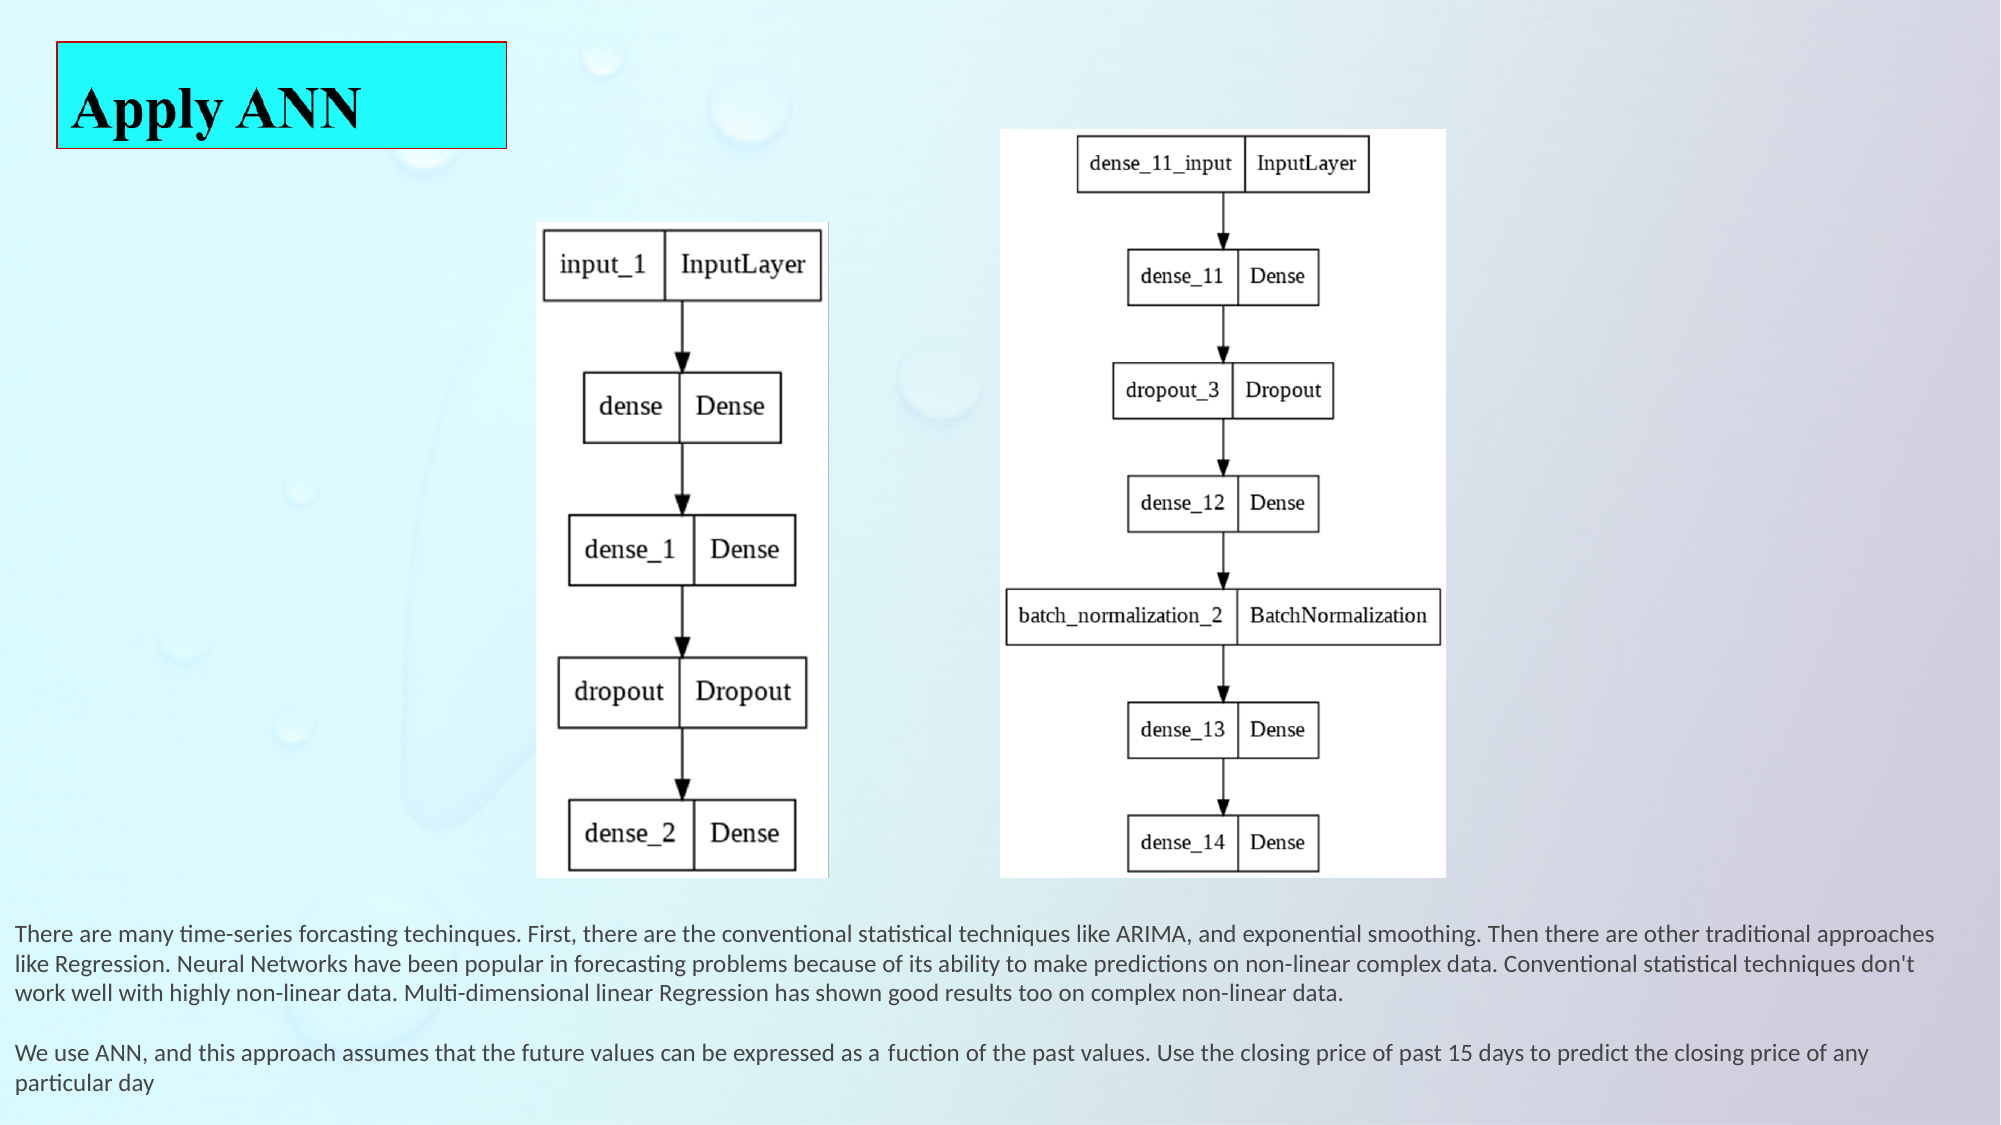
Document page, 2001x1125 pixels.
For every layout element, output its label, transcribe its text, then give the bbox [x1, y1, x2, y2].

picture [56, 41, 507, 150]
picture [536, 129, 1446, 878]
text_box There are many time-series forcasting techinques. First, there are the conventional statistical techniques like ARIMA, and exponential smoothing. Then there are other traditional approaches like Regression. Neural Networks have been popular in forecasting problems because of its ability to make predictions on non-linear complex data. Conventional statistical techniques don't work well with highly non-linear data. Multi-dimensional linear Regression has shown good results too on complex non-linear data.​ ​ We use ANN, and this approach assumes that the future values can be expressed as a fuction of the past values. Use the closing price of past 15 days to predict the closing price of any particular day [0, 909, 1984, 1105]
